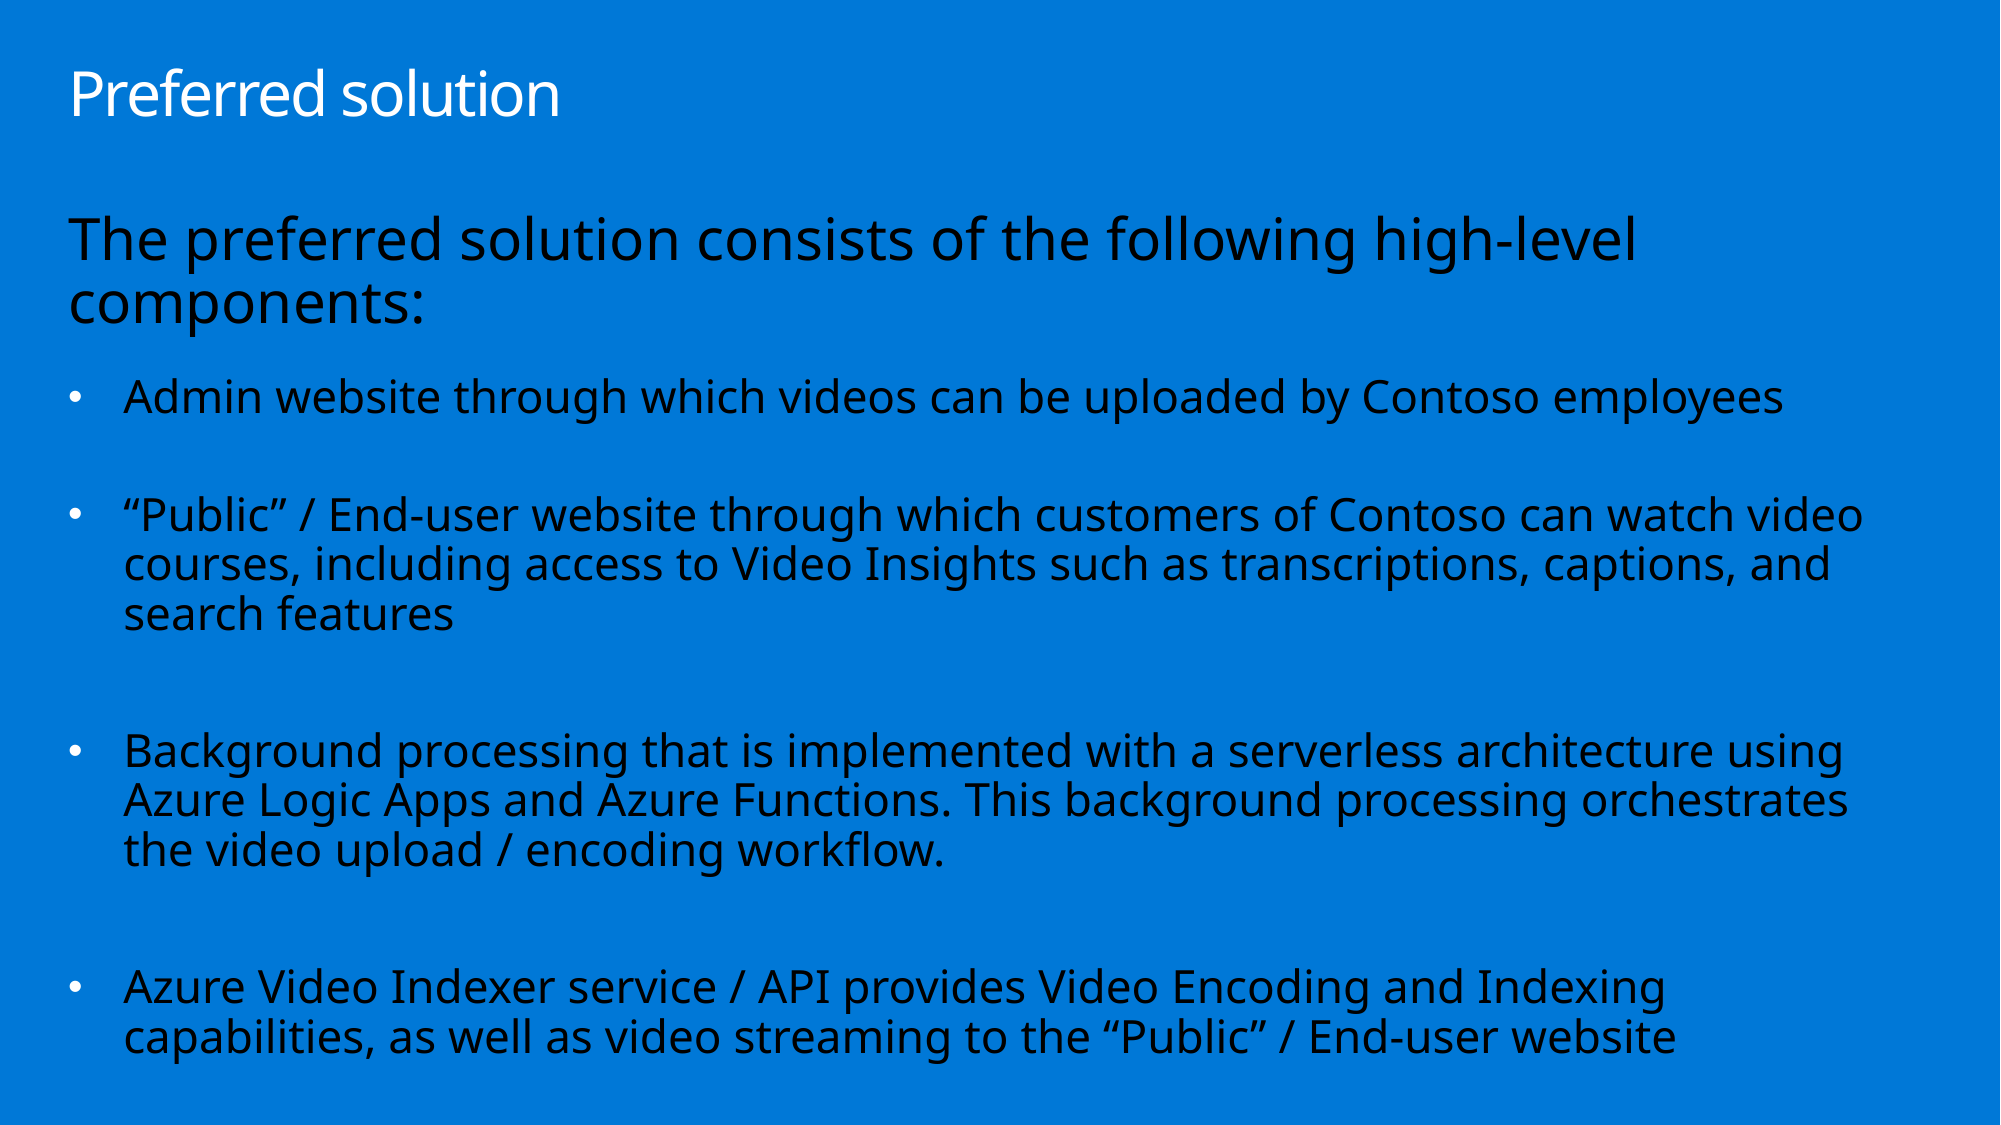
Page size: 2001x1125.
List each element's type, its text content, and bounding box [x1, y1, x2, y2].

title Preferred solution [44, 47, 1957, 196]
list The preferred solution consists of the following high-level components: Admin website through which videos can be uploaded by Contoso employees “Public” / End-user website through which customers of Contoso can watch video courses, including access to Video Insights such as transcriptions, captions, and search features Background processing that is implemented with a serverless architecture using Azure Logic Apps and Azure Functions. This background processing orchestrates the video upload / encoding workflow. Azure Video Indexer service / API provides Video Encoding and Indexing capabilities, as well as video streaming to the “Public” / End-user website Backend database is used to store application data. It is recommended to use Azure Cosmos DB for higher scalability, but Azure SQL Database could also be implemented [44, 195, 1956, 1008]
